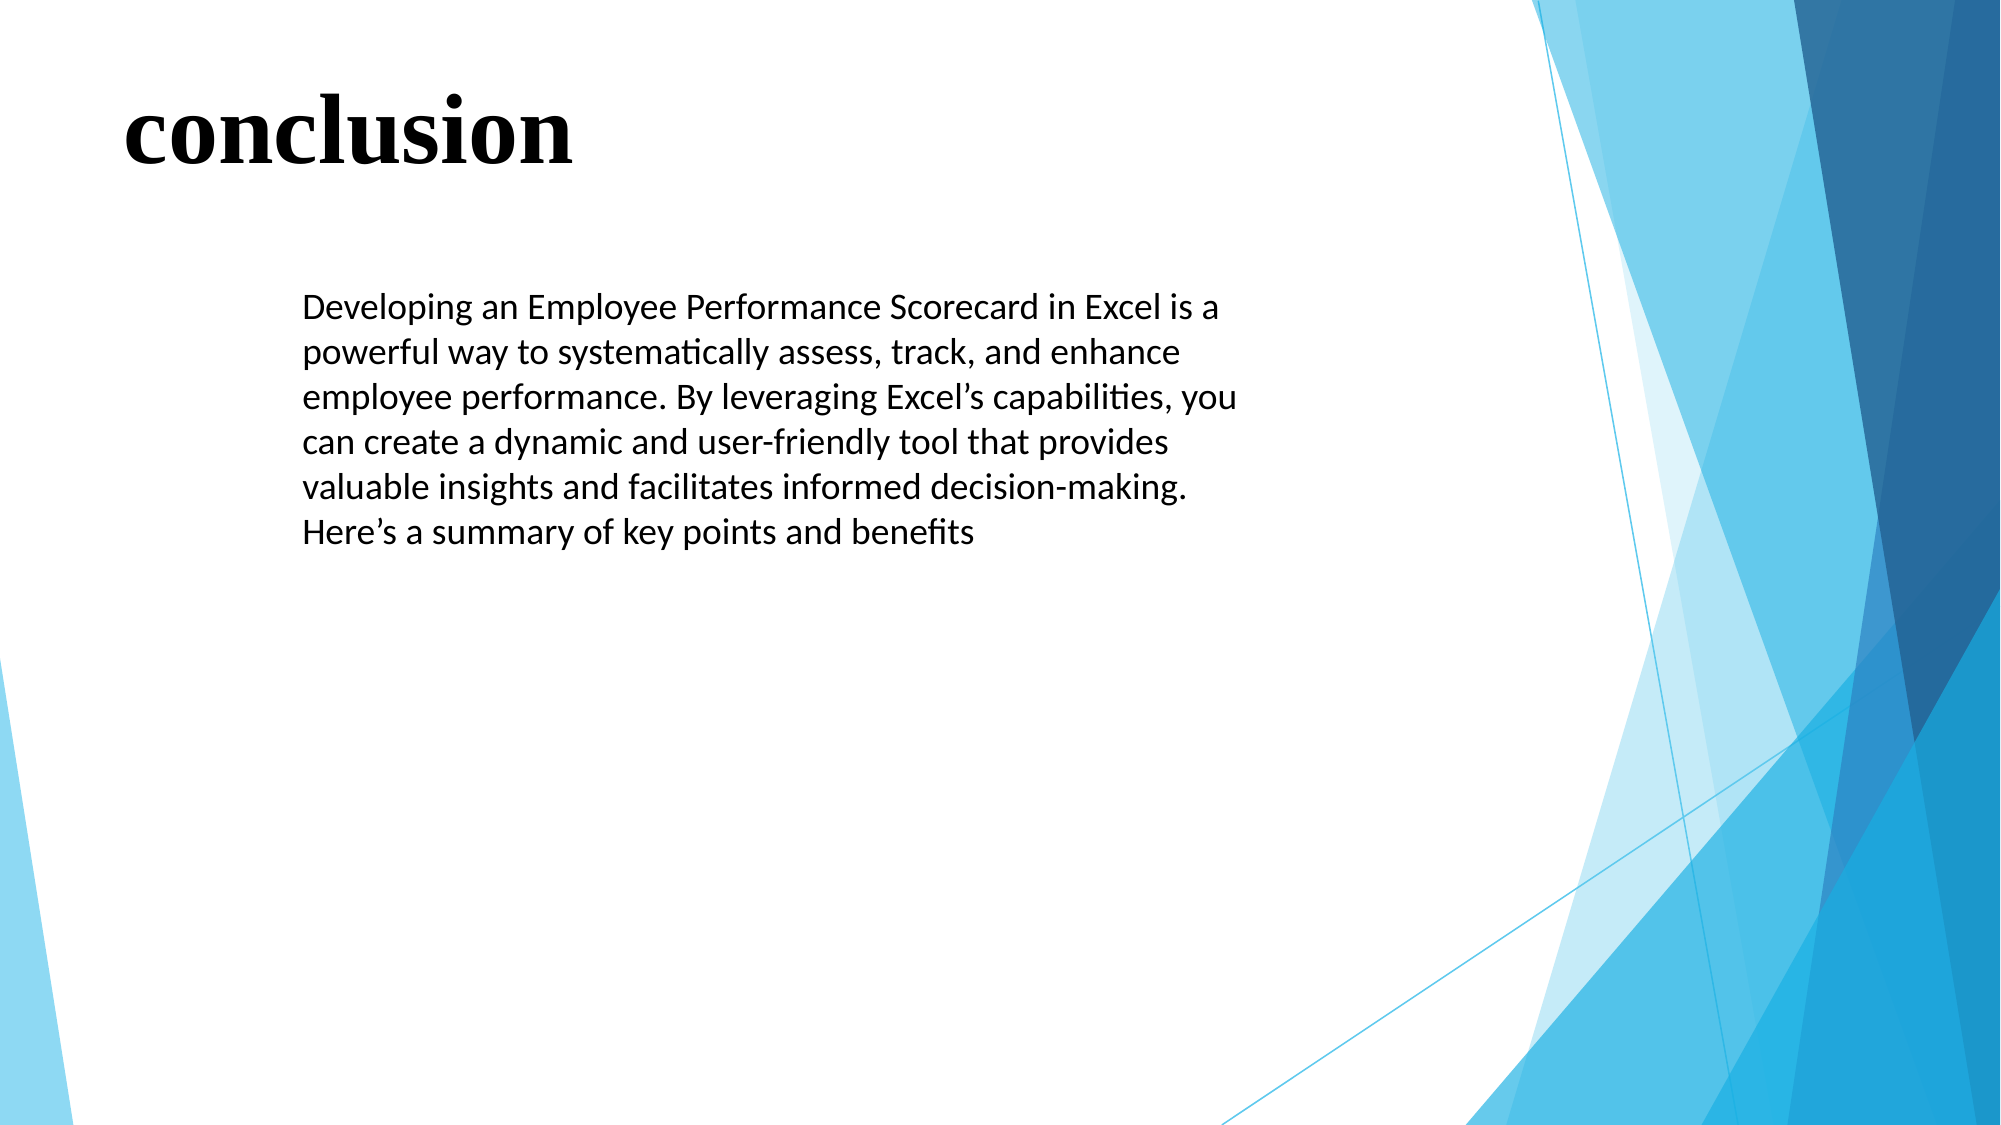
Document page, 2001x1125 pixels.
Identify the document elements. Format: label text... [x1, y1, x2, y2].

title conclusion [123, 63, 1877, 188]
text_box Developing an Employee Performance Scorecard in Excel is a powerful way to systematically assess, track, and enhance employee performance. By leveraging Excel’s capabilities, you can create a dynamic and user-friendly tool that provides valuable insights and facilitates informed decision-making. Here’s a summary of key points and benefits [287, 274, 1288, 560]
